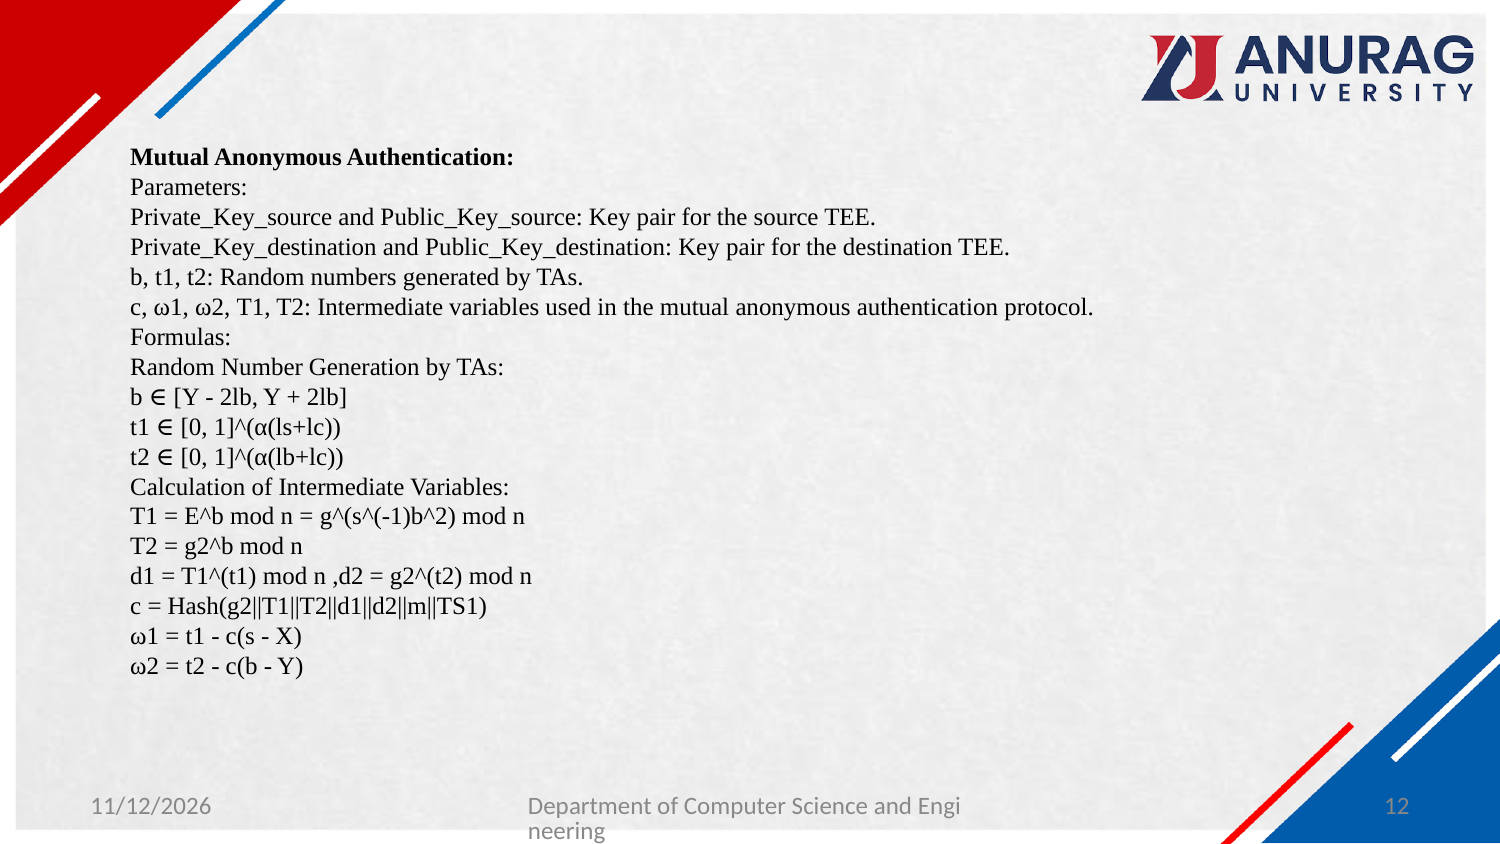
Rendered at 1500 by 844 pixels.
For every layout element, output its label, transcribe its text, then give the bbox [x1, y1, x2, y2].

picture [0, 0, 1500, 844]
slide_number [75, 782, 425, 827]
slide_number 12 [1074, 782, 1425, 827]
footer Department of Computer Science and Engineering [512, 782, 988, 827]
text_box Mutual Anonymous Authentication: Parameters: Private_Key_source and Public_Key_source: Key pair for the source TEE. Private_Key_destination and Public_Key_destination: Key pair for the destination TEE. b, t1, t2: Random numbers generated by TAs. c, ω1, ω2, T1, T2: Intermediate variables used in the mutual anonymous authentication protocol. Formulas: Random Number Generation by TAs: b ∈ [Y - 2lb, Y + 2lb] t1 ∈ [0, 1]^(α(ls+lc)) t2 ∈ [0, 1]^(α(lb+lc)) Calculation of Intermediate Variables: T1 = E^b mod n = g^(s^(-1)b^2) mod n T2 = g2^b mod n d1 = T1^(t1) mod n ,d2 = g2^(t2) mod n c = Hash(g2||T1||T2||d1||d2||m||TS1) ω1 = t1 - c(s - X) ω2 = t2 - c(b - Y) [115, 133, 1385, 687]
